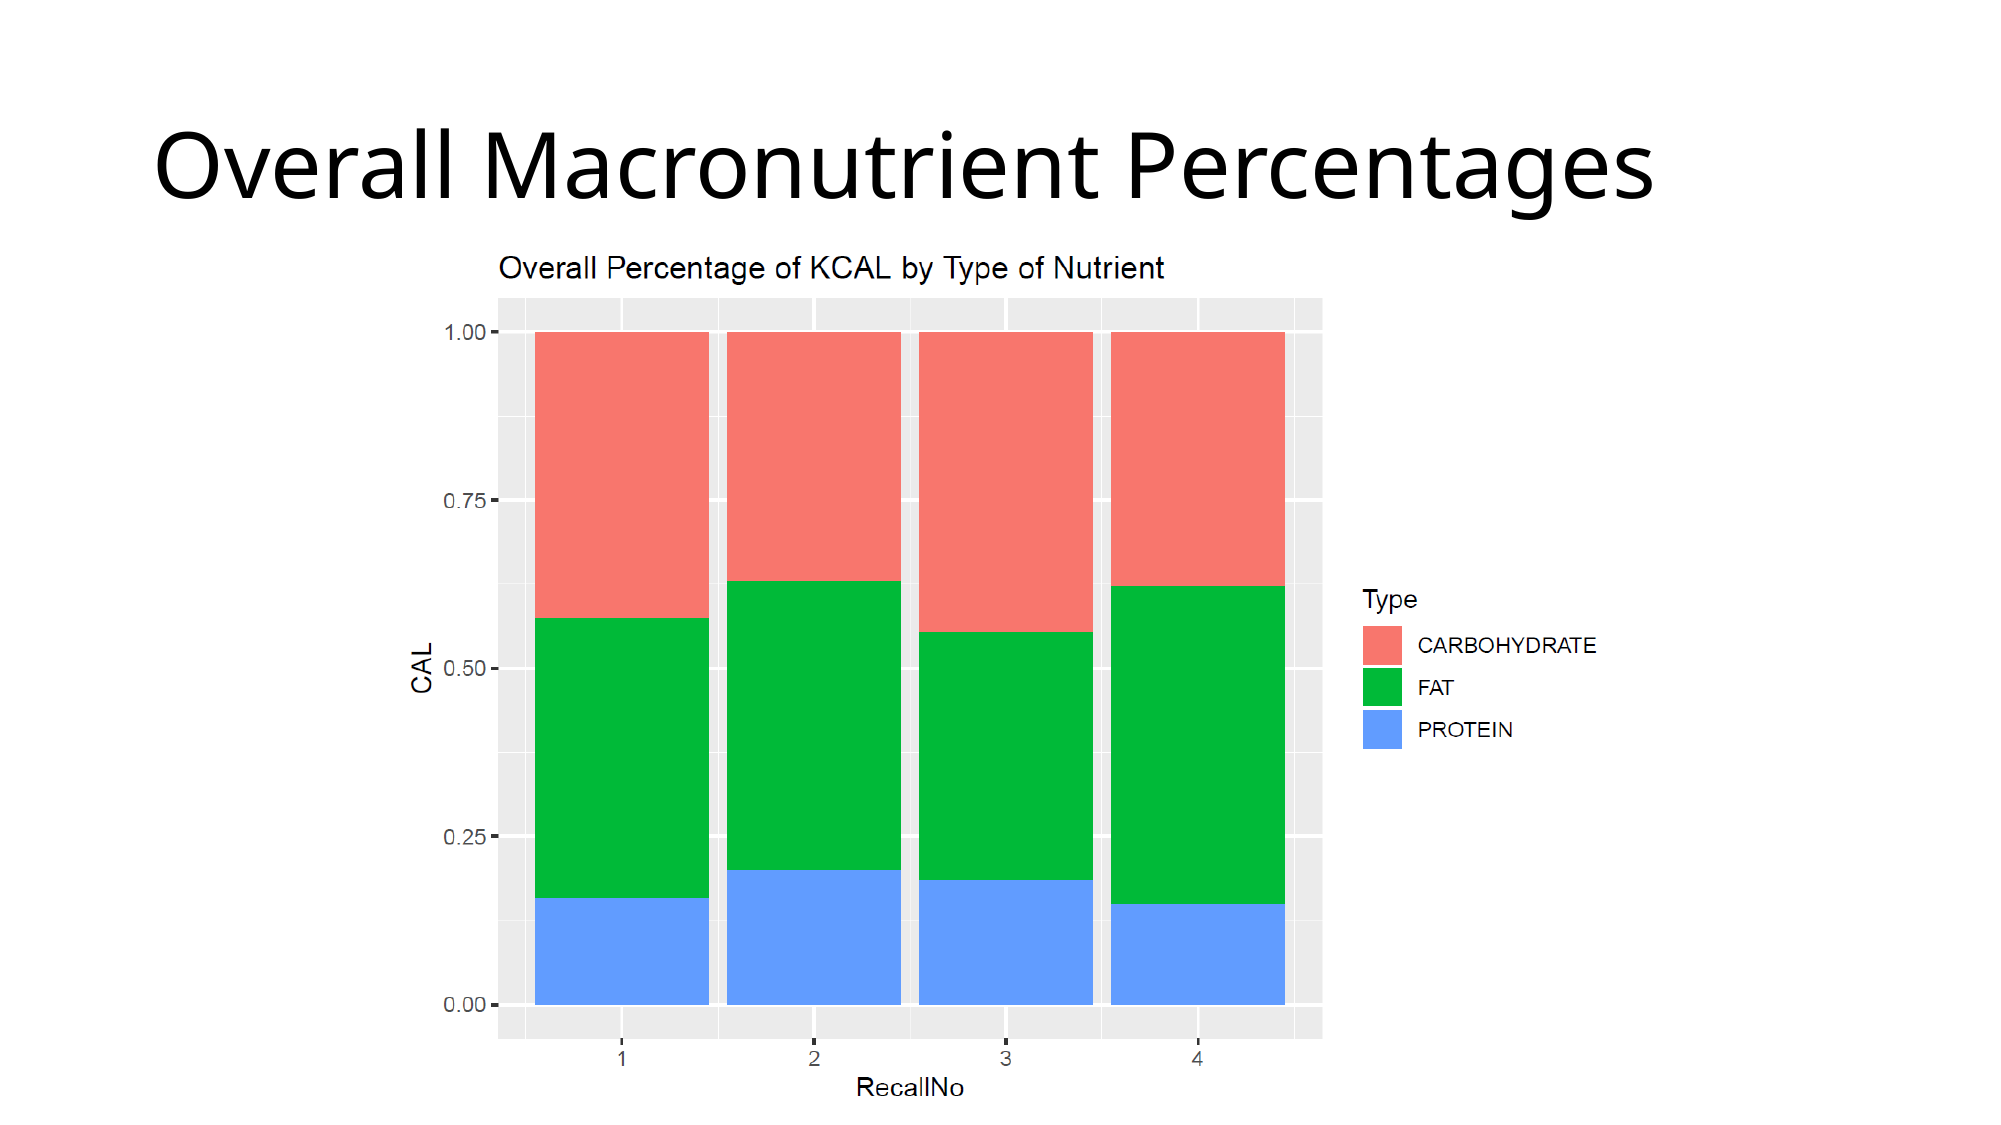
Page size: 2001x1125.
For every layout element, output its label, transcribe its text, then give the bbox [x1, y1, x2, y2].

picture [398, 246, 1622, 1106]
title Overall Macronutrient Percentages [137, 59, 1863, 278]
